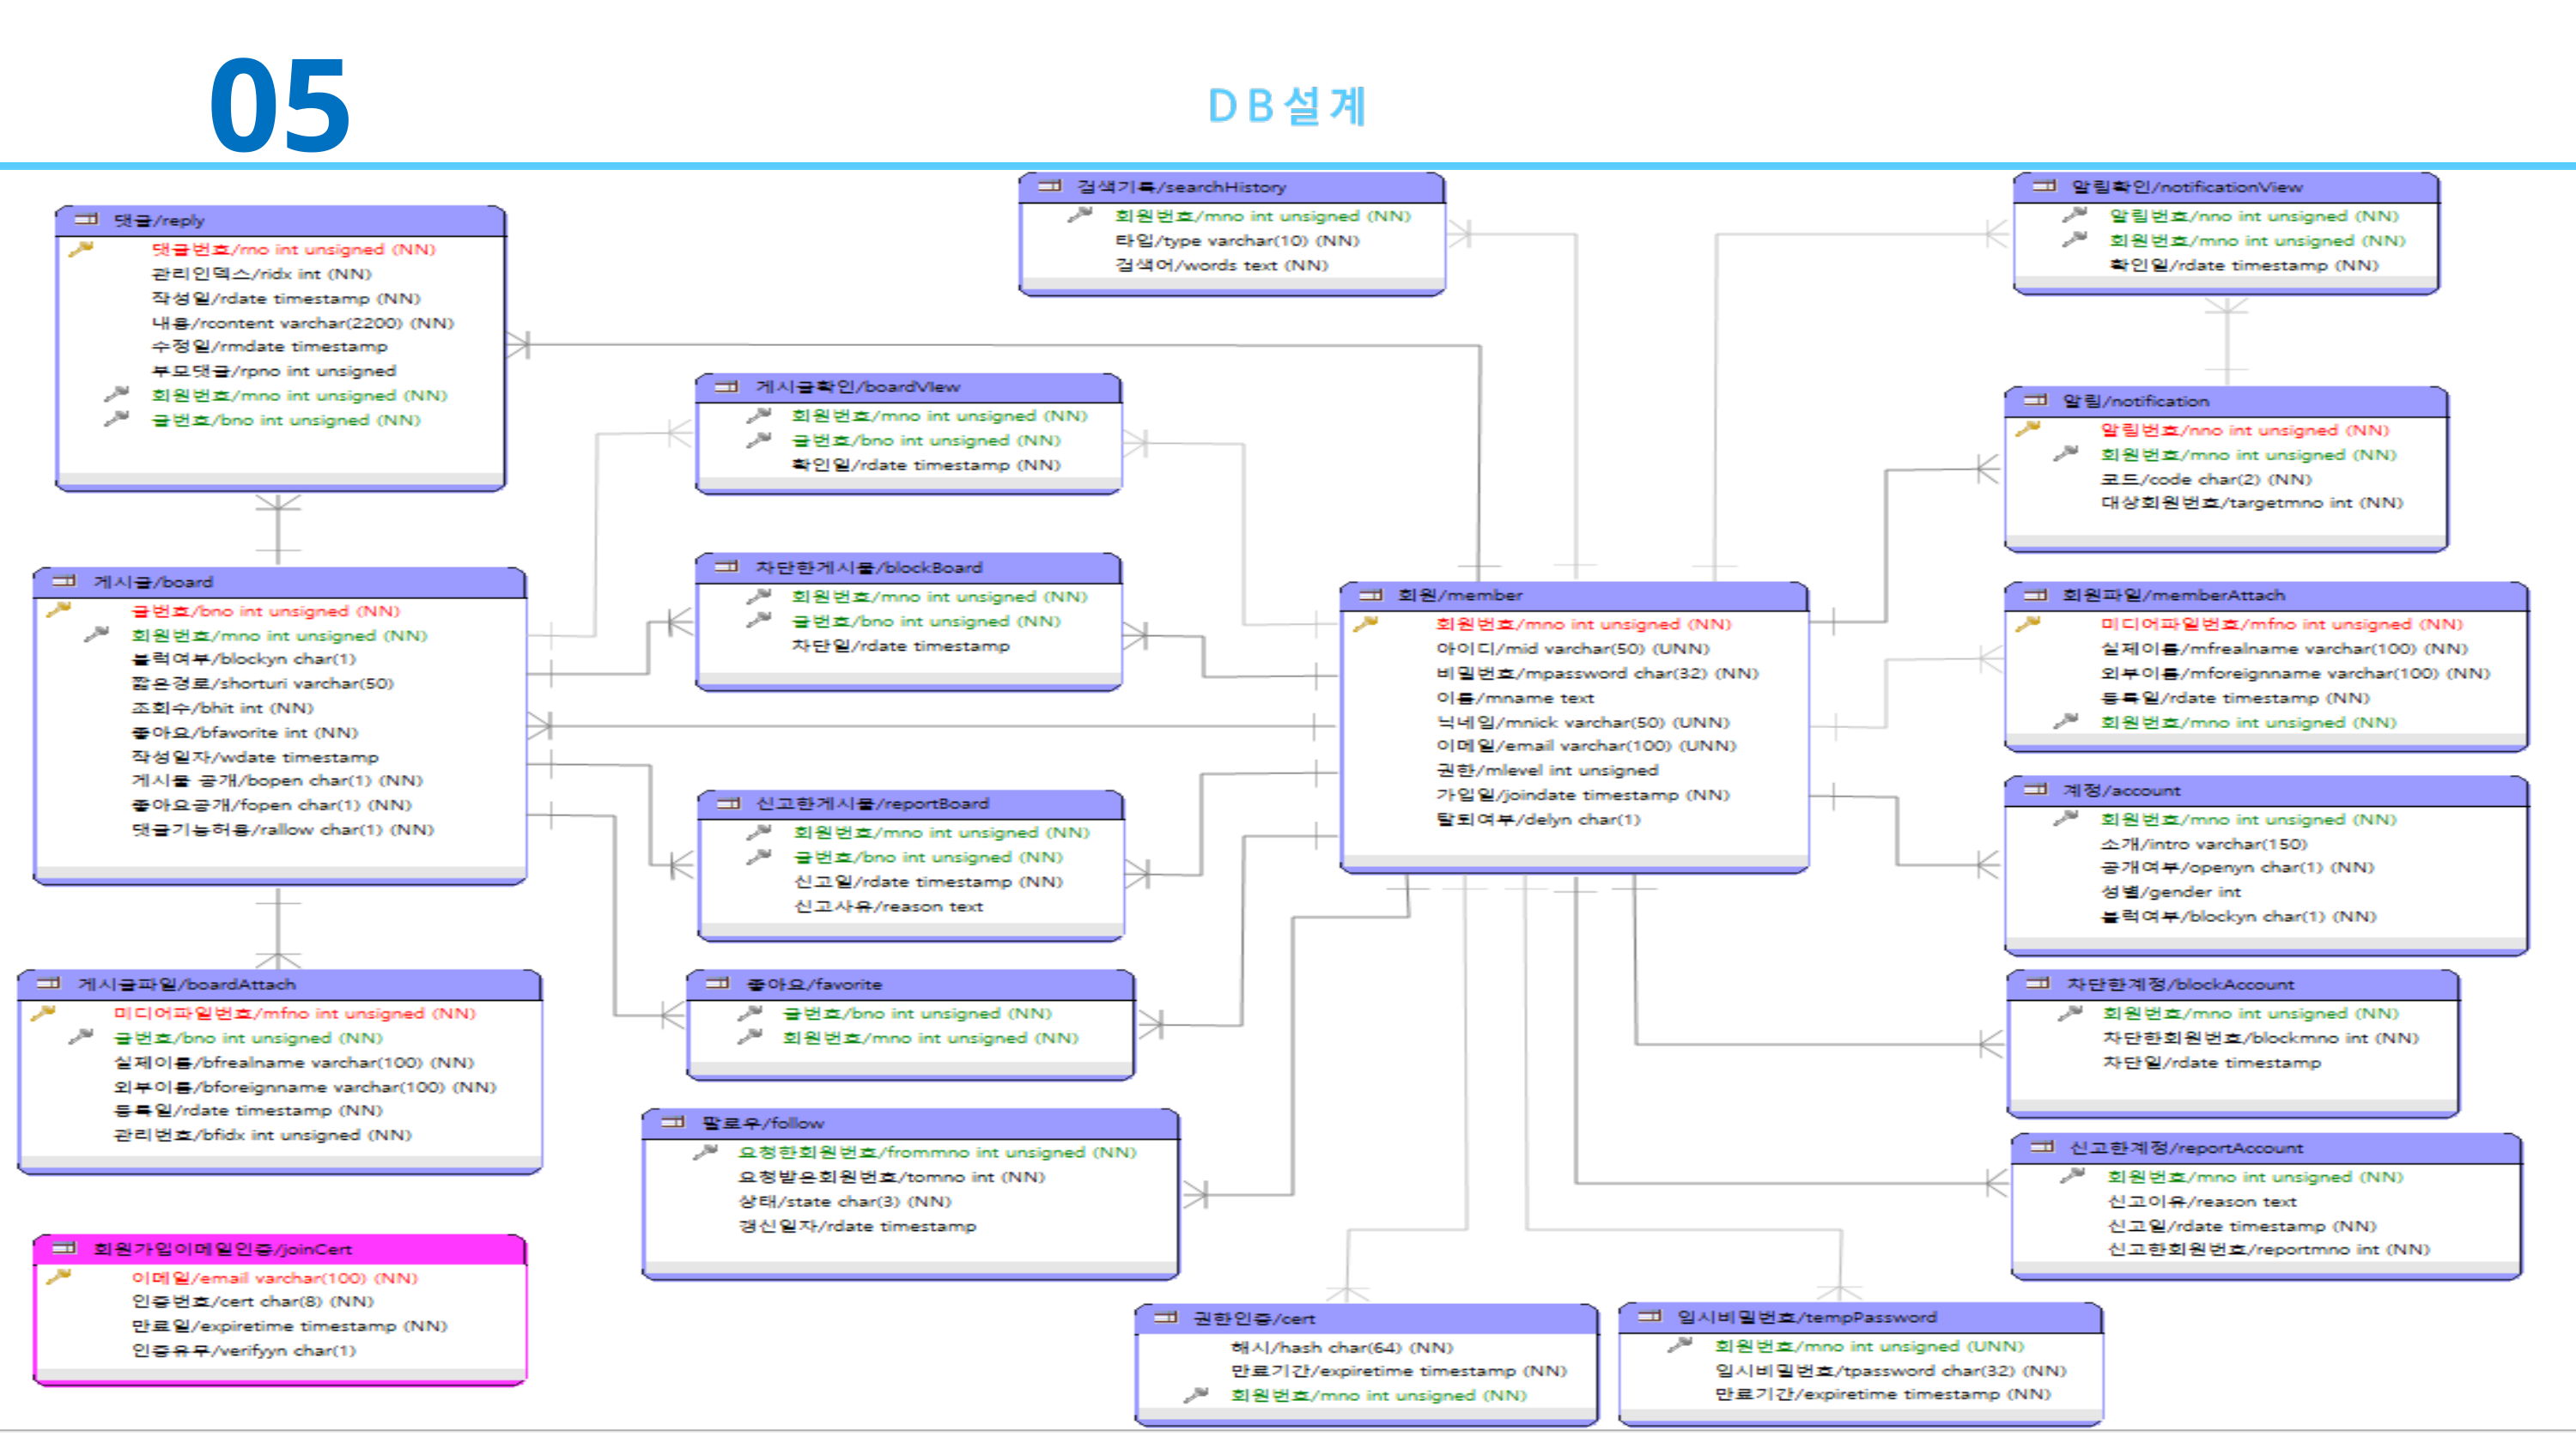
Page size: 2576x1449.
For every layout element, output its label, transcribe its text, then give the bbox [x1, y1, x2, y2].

picture [0, 171, 2576, 1433]
text_box 05 [149, 15, 368, 160]
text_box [0, 162, 2576, 169]
picture [884, 71, 1388, 161]
